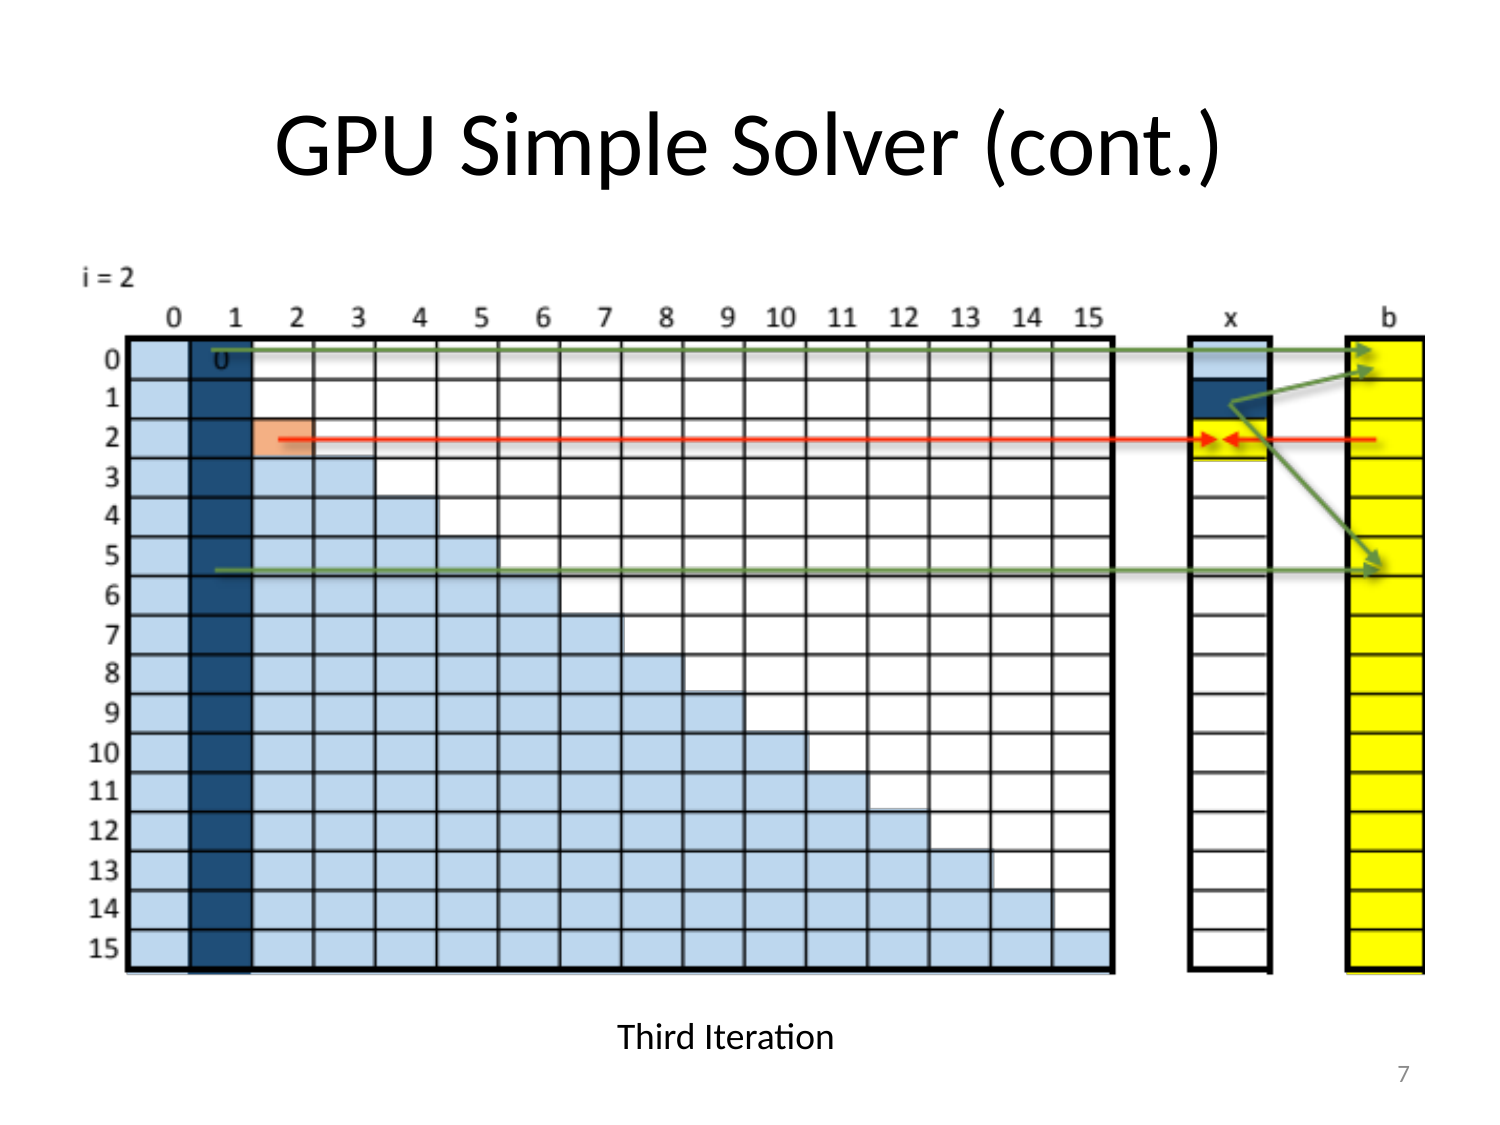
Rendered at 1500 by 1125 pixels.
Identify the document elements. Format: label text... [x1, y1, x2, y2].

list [74, 262, 1426, 1006]
text_box Third Iteration [602, 1014, 850, 1065]
slide_number 7 [1074, 1042, 1425, 1103]
title GPU Simple Solver (cont.) [75, 45, 1425, 233]
